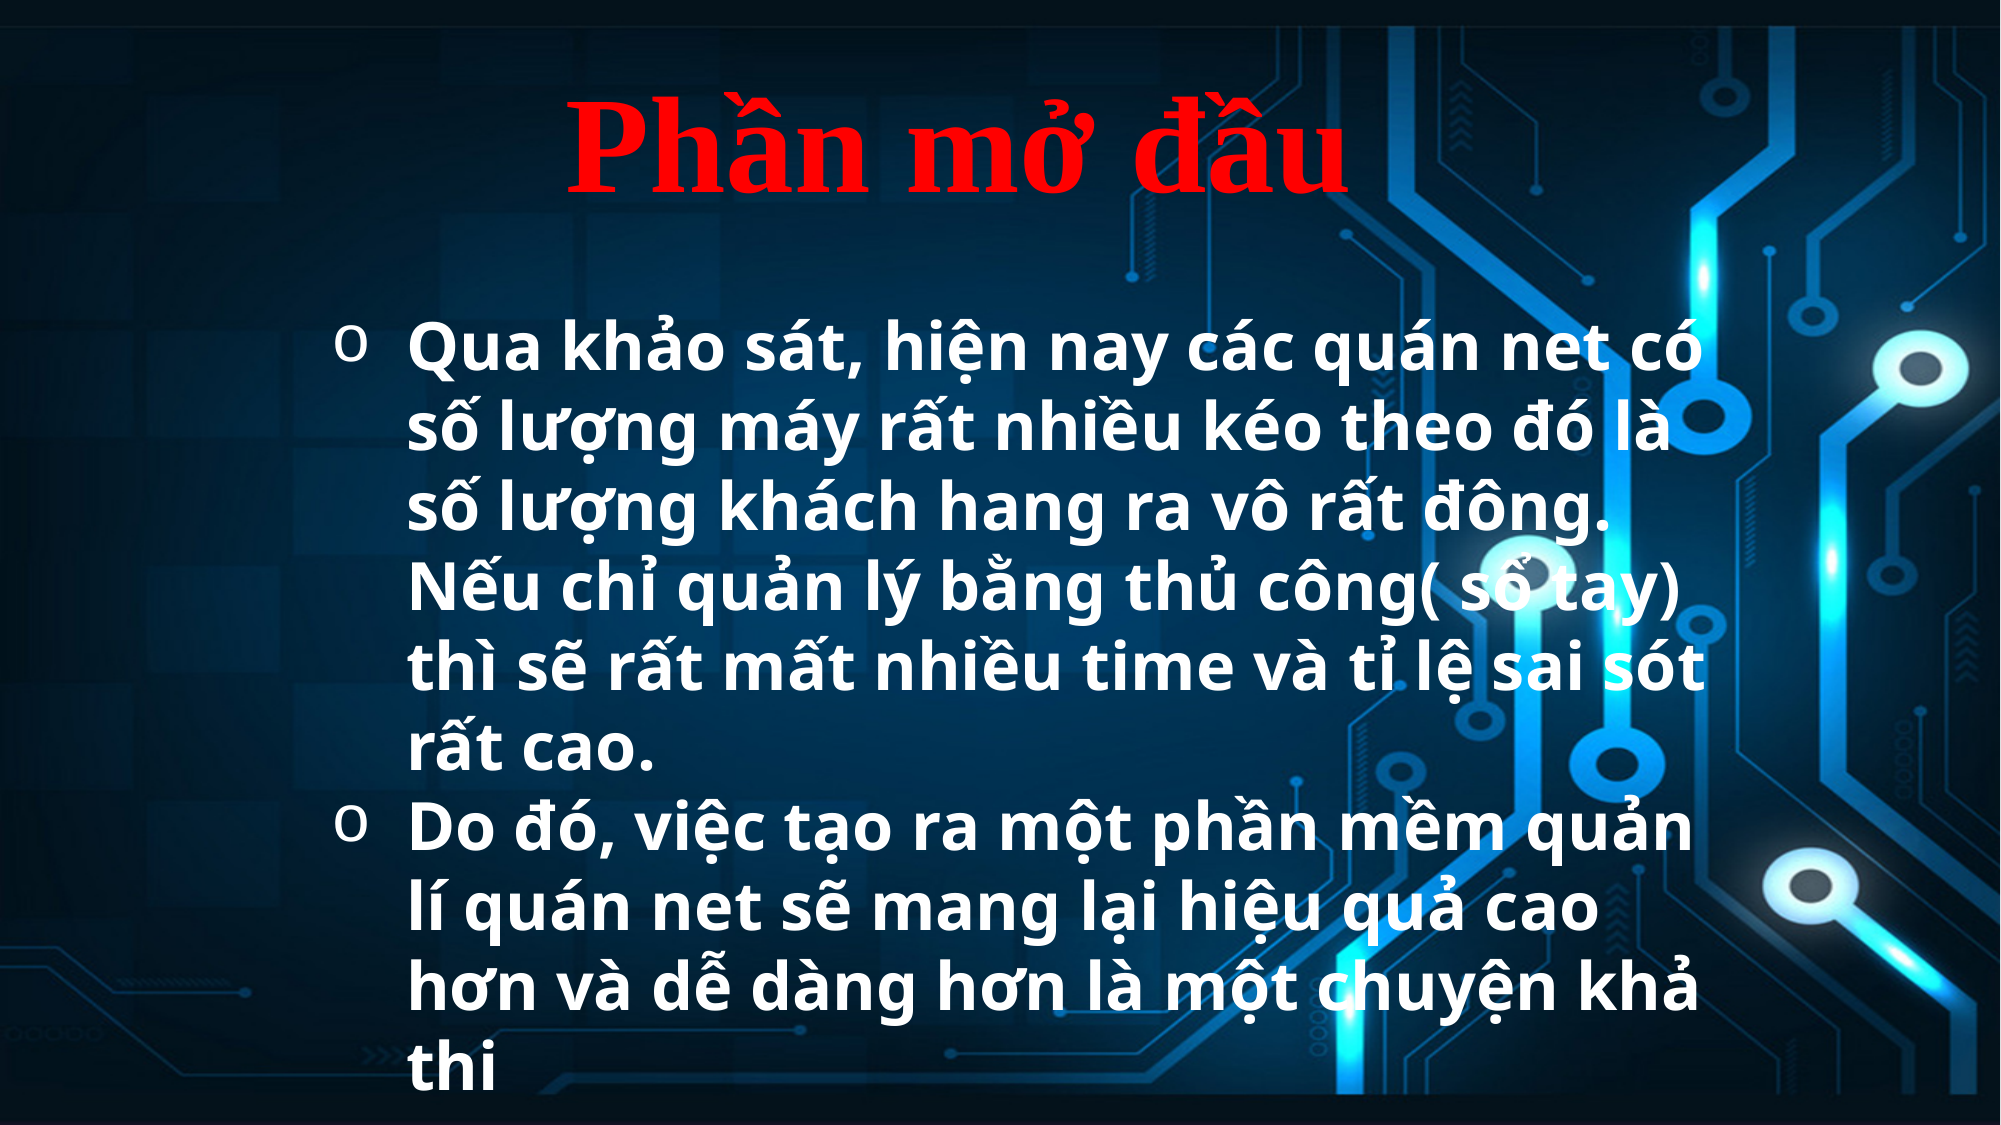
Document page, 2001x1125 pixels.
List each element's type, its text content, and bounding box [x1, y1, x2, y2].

title Phần mở đầu [550, 107, 1635, 189]
text_box Qua khảo sát, hiện nay các quán net có số lượng máy rất nhiều kéo theo đó là số lượng khách hang ra vô rất đông. Nếu chỉ quản lý bằng thủ công( sổ tay) thì sẽ rất mất nhiều time và tỉ lệ sai sót rất cao. Do đó, việc tạo ra một phần mềm quản lí quán net sẽ mang lại hiệu quả cao hơn và dễ dàng hơn là một chuyện khả thi [316, 296, 1723, 1111]
picture [0, 0, 2001, 1125]
